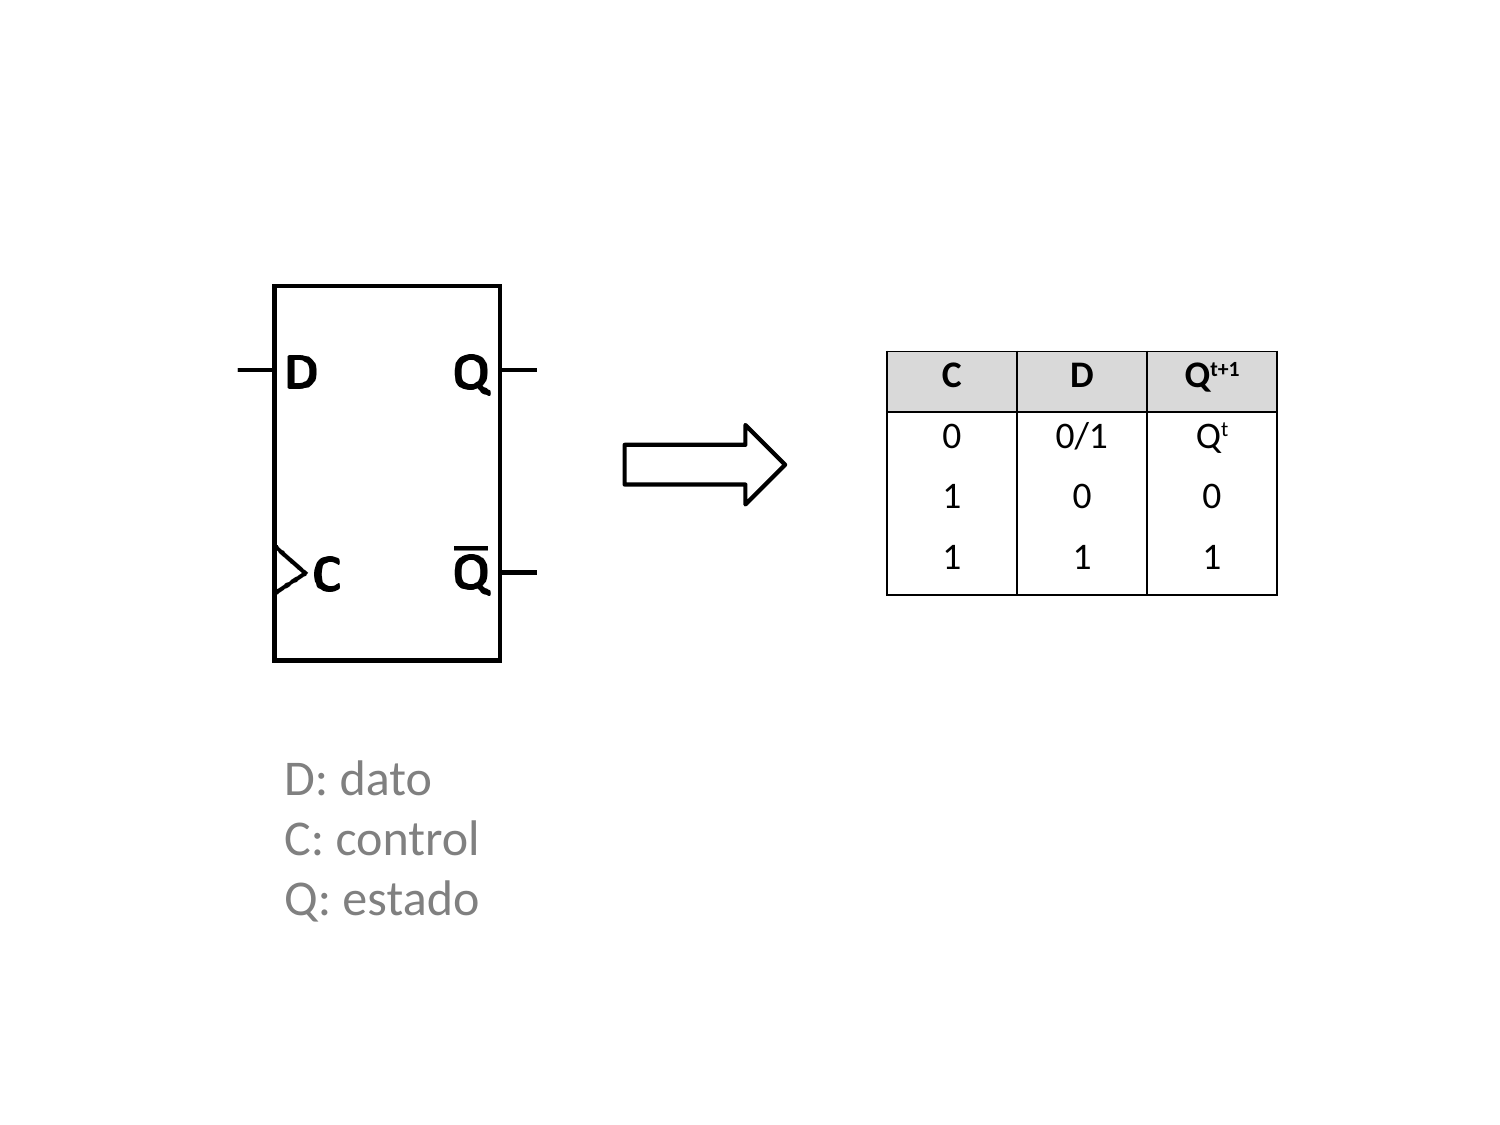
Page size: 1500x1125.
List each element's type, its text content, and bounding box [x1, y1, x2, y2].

table_header Qt+1 [1148, 352, 1276, 411]
table_cell 1 [1148, 534, 1276, 594]
table_cell 0 [888, 413, 1016, 473]
table_cell 0 [1148, 473, 1276, 534]
table_header C [888, 352, 1016, 411]
text_box D: dato C: control Q: estado [269, 738, 526, 933]
table_header D [1018, 352, 1146, 411]
table_cell 1 [888, 534, 1016, 594]
table_cell 1 [888, 473, 1016, 534]
table_cell 0 [1018, 473, 1146, 534]
text_box [622, 423, 788, 507]
table_cell 1 [1018, 534, 1146, 594]
table_cell 0/1 [1018, 413, 1146, 473]
table_cell Qt [1148, 413, 1276, 473]
picture [234, 280, 538, 664]
